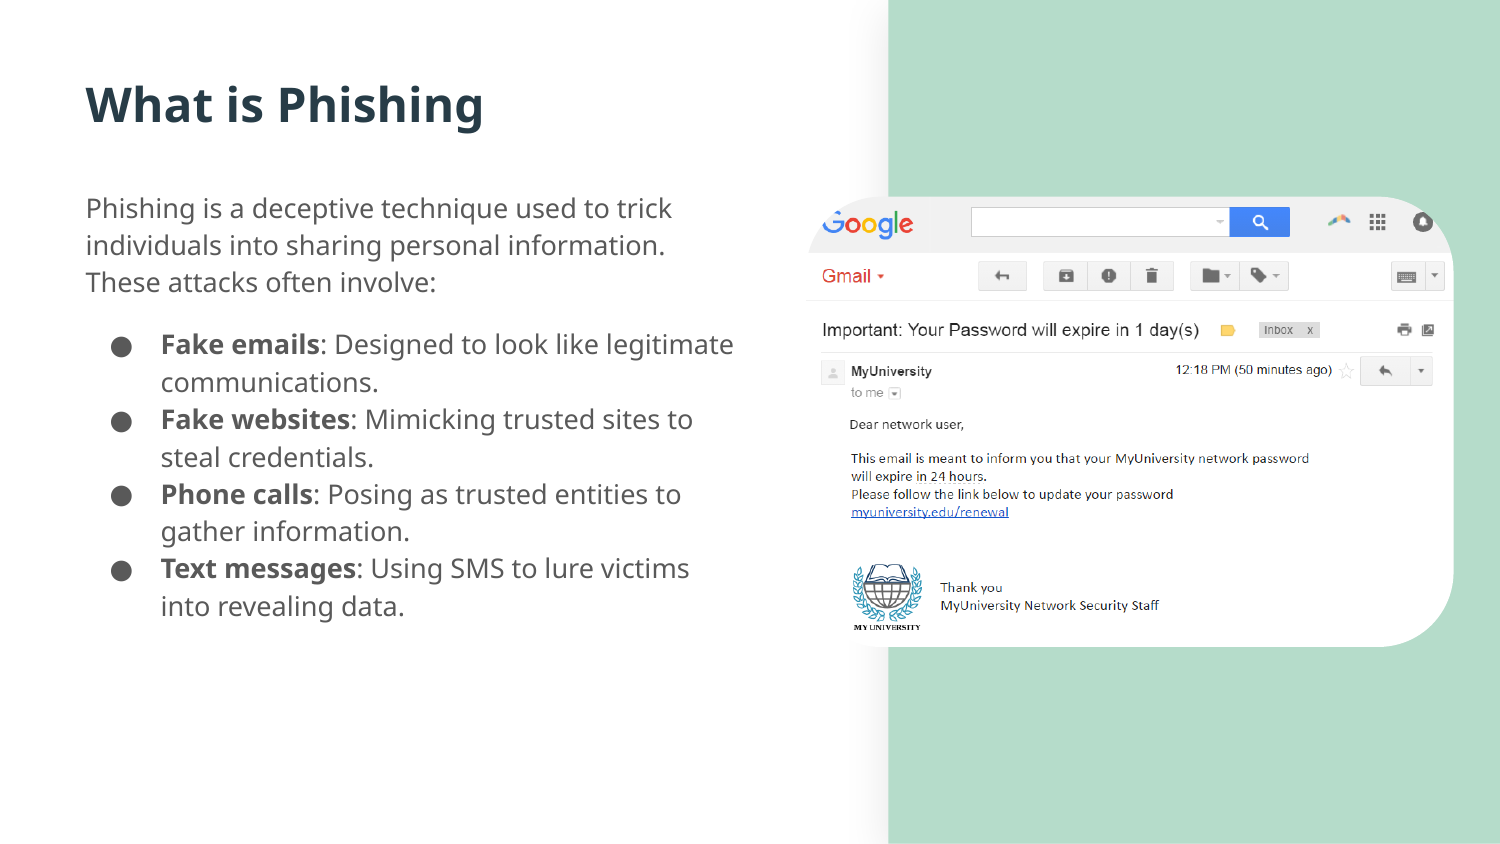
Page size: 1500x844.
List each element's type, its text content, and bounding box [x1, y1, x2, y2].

list Phishing is a deceptive technique used to trick individuals into sharing personal information. These attacks often involve: Fake emails: Designed to look like legitimate communications. Fake websites: Mimicking trusted sites to steal credentials. Phone calls: Posing as trusted entities to gather information. Text messages: Using SMS to lure victims into revealing data. [70, 171, 760, 785]
picture [805, 196, 1454, 648]
title What is Phishing [70, 59, 760, 149]
